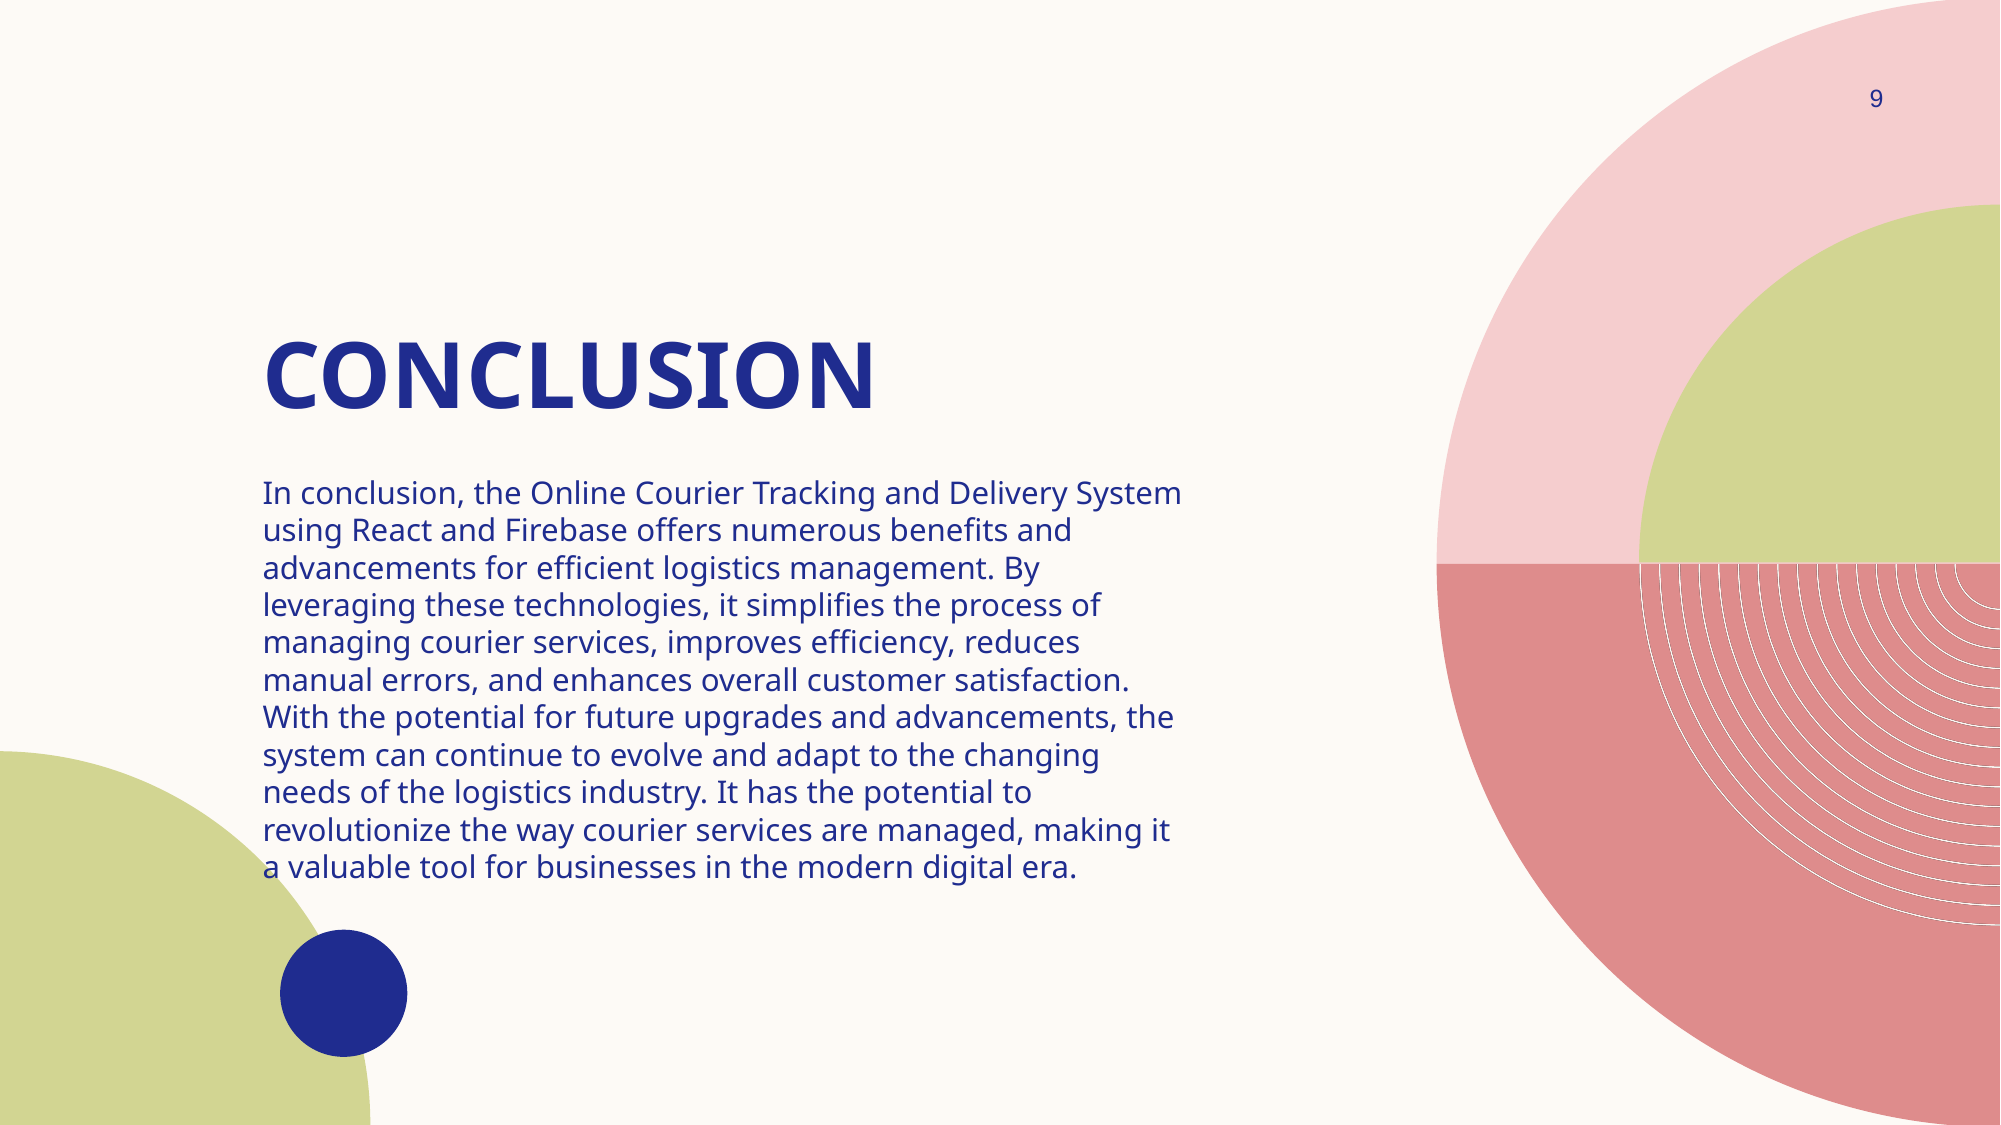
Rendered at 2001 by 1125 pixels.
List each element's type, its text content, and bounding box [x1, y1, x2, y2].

slide_number 9 [1795, 75, 1958, 120]
list In conclusion, the Online Courier Tracking and Delivery System using React and Firebase offers numerous benefits and advancements for efficient logistics management. By leveraging these technologies, it simplifies the process of managing courier services, improves efficiency, reduces manual errors, and enhances overall customer satisfaction. With the potential for future upgrades and advancements, the system can continue to evolve and adapt to the changing needs of the logistics industry. It has the potential to revolutionize the way courier services are managed, making it a valuable tool for businesses in the modern digital era. [247, 465, 1212, 909]
picture [1639, 564, 2000, 926]
title conclusion [247, 308, 1358, 435]
